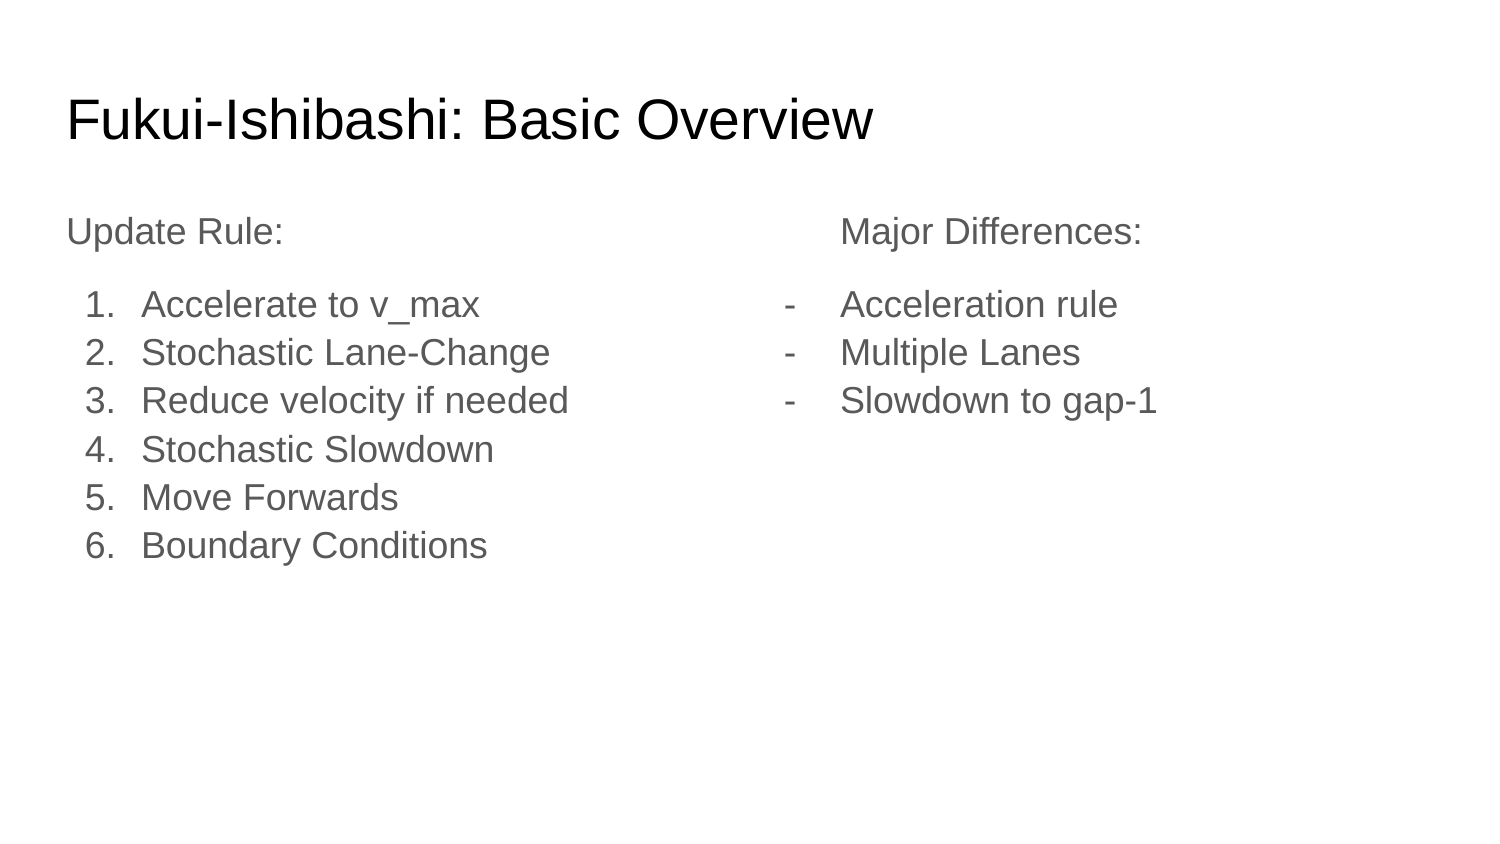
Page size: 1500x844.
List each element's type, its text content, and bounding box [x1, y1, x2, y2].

list Update Rule: Accelerate to v_max Stochastic Lane-Change Reduce velocity if needed Stochastic Slowdown Move Forwards Boundary Conditions [51, 189, 738, 750]
list Major Differences: Acceleration rule Multiple Lanes Slowdown to gap-1 [750, 189, 1436, 750]
title Fukui-Ishibashi: Basic Overview [51, 72, 1449, 167]
